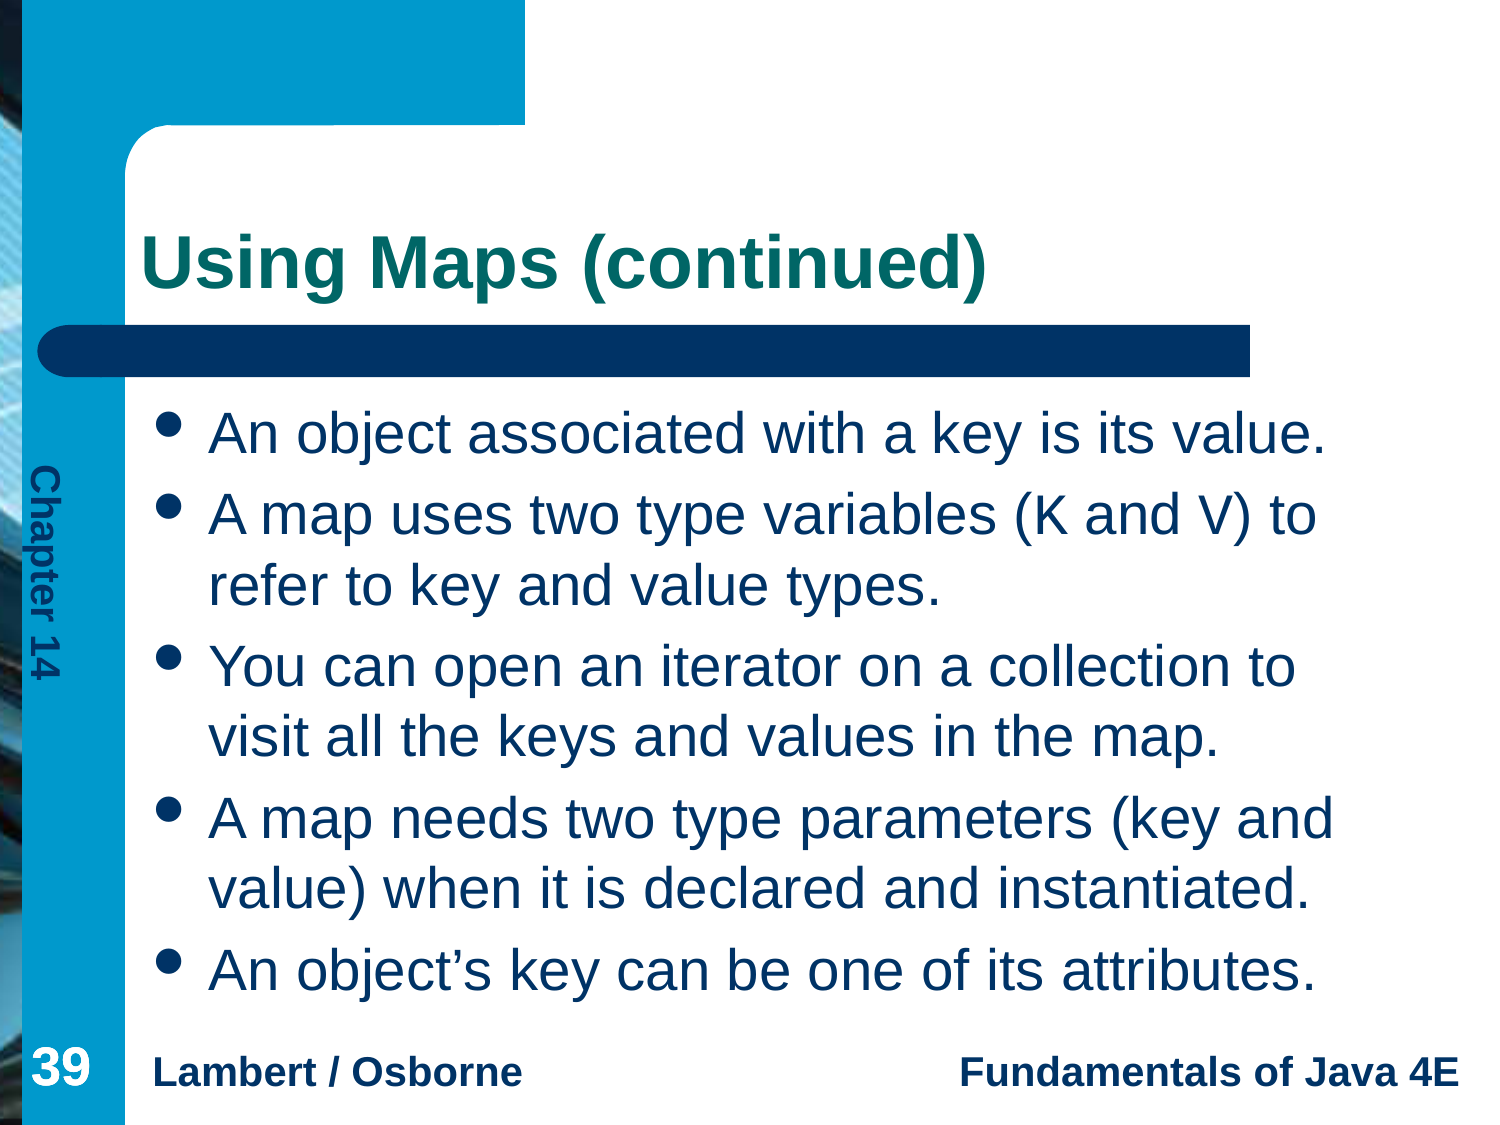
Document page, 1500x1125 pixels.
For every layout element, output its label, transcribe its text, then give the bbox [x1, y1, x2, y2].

title Using Maps (continued) [124, 124, 1426, 313]
text_box 39 [13, 1023, 111, 1105]
list An object associated with a key is its value. A map uses two type variables (K and V) to refer to key and value types. You can open an iterator on a collection to visit all the keys and values in the map. A map needs two type parameters (key and value) when it is declared and instantiated. An object’s key can be one of its attributes. [137, 387, 1413, 999]
picture [0, 0, 22, 1125]
